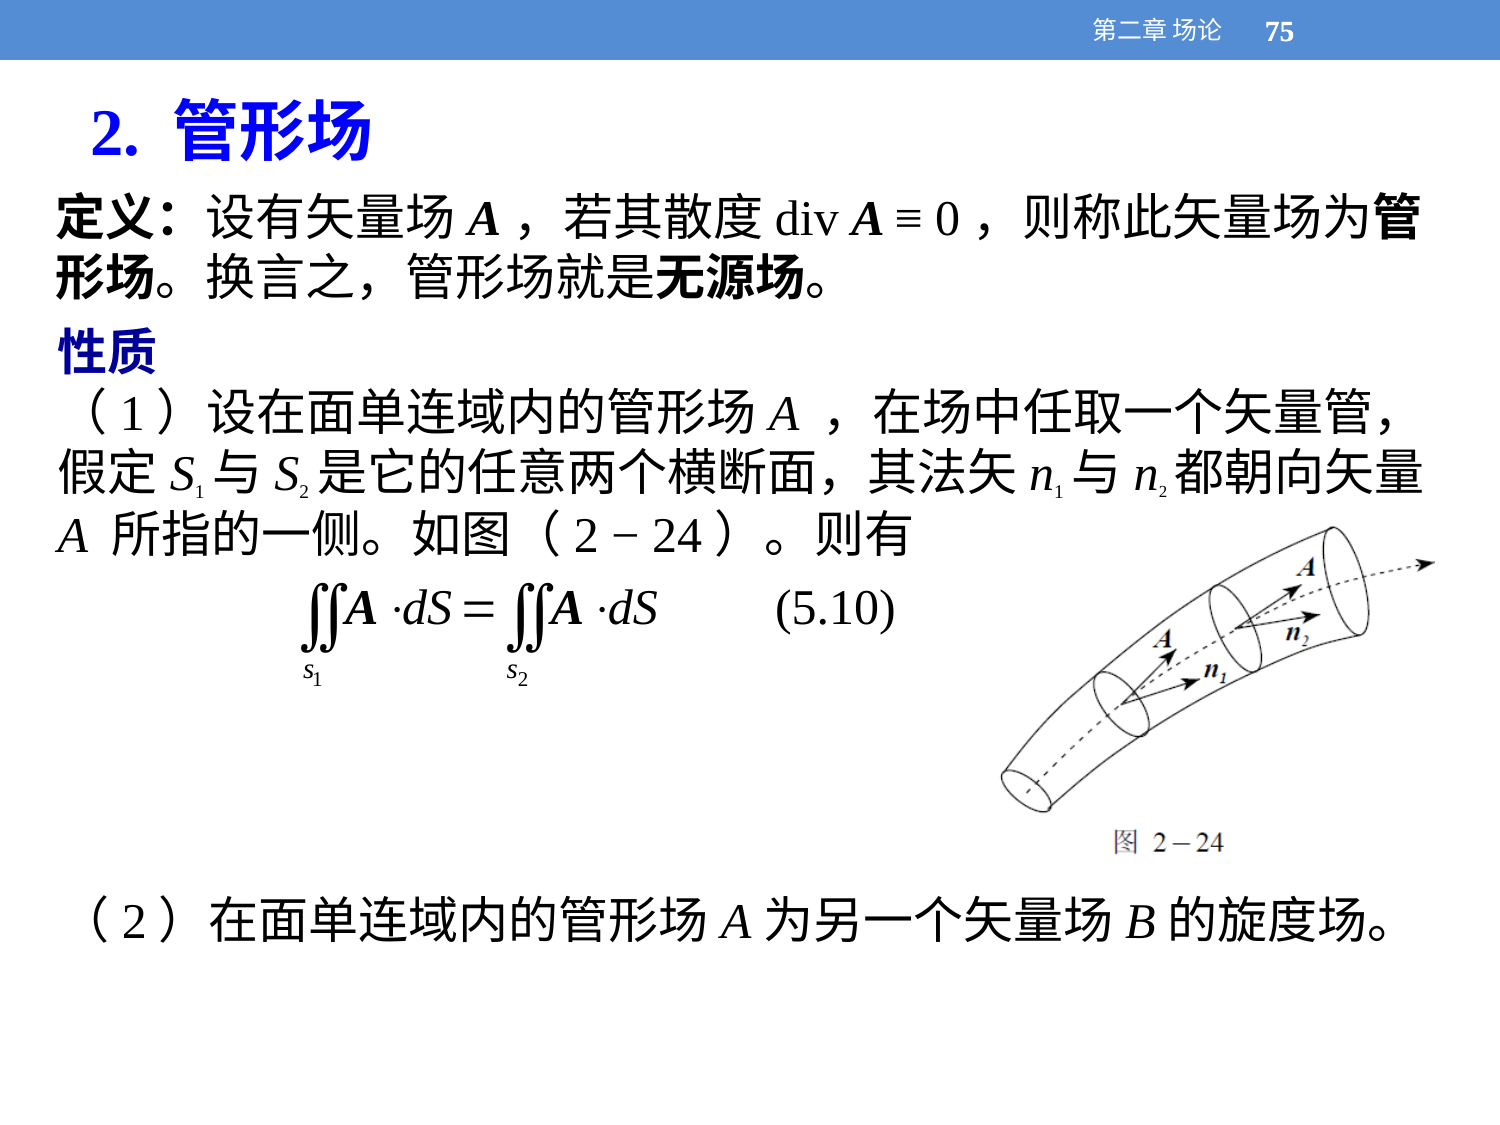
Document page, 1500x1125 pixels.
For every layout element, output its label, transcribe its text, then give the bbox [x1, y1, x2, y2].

text_box （2）在面单连域内的管形场A为另一个矢量场B的旋度场。 [45, 881, 1463, 957]
text_box 定义：设有矢量场A，若其散度div A ≡ 0，则称此矢量场为管形场。换言之，管形场就是无源场。 [41, 178, 1441, 314]
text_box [289, 570, 901, 692]
text_box 性质 （1）设在面单连域内的管形场A ，在场中任取一个矢量管，假定S1与S2是它的任意两个横断面，其法矢n1与n2都朝向矢量A 所指的一侧。如图（2 − 24）。则有 [42, 313, 1461, 571]
picture [993, 491, 1442, 890]
text_box 75 [1250, 3, 1425, 57]
text_box 第二章 场论 [562, 3, 1238, 57]
list 2. 管形场 [75, 90, 1471, 183]
